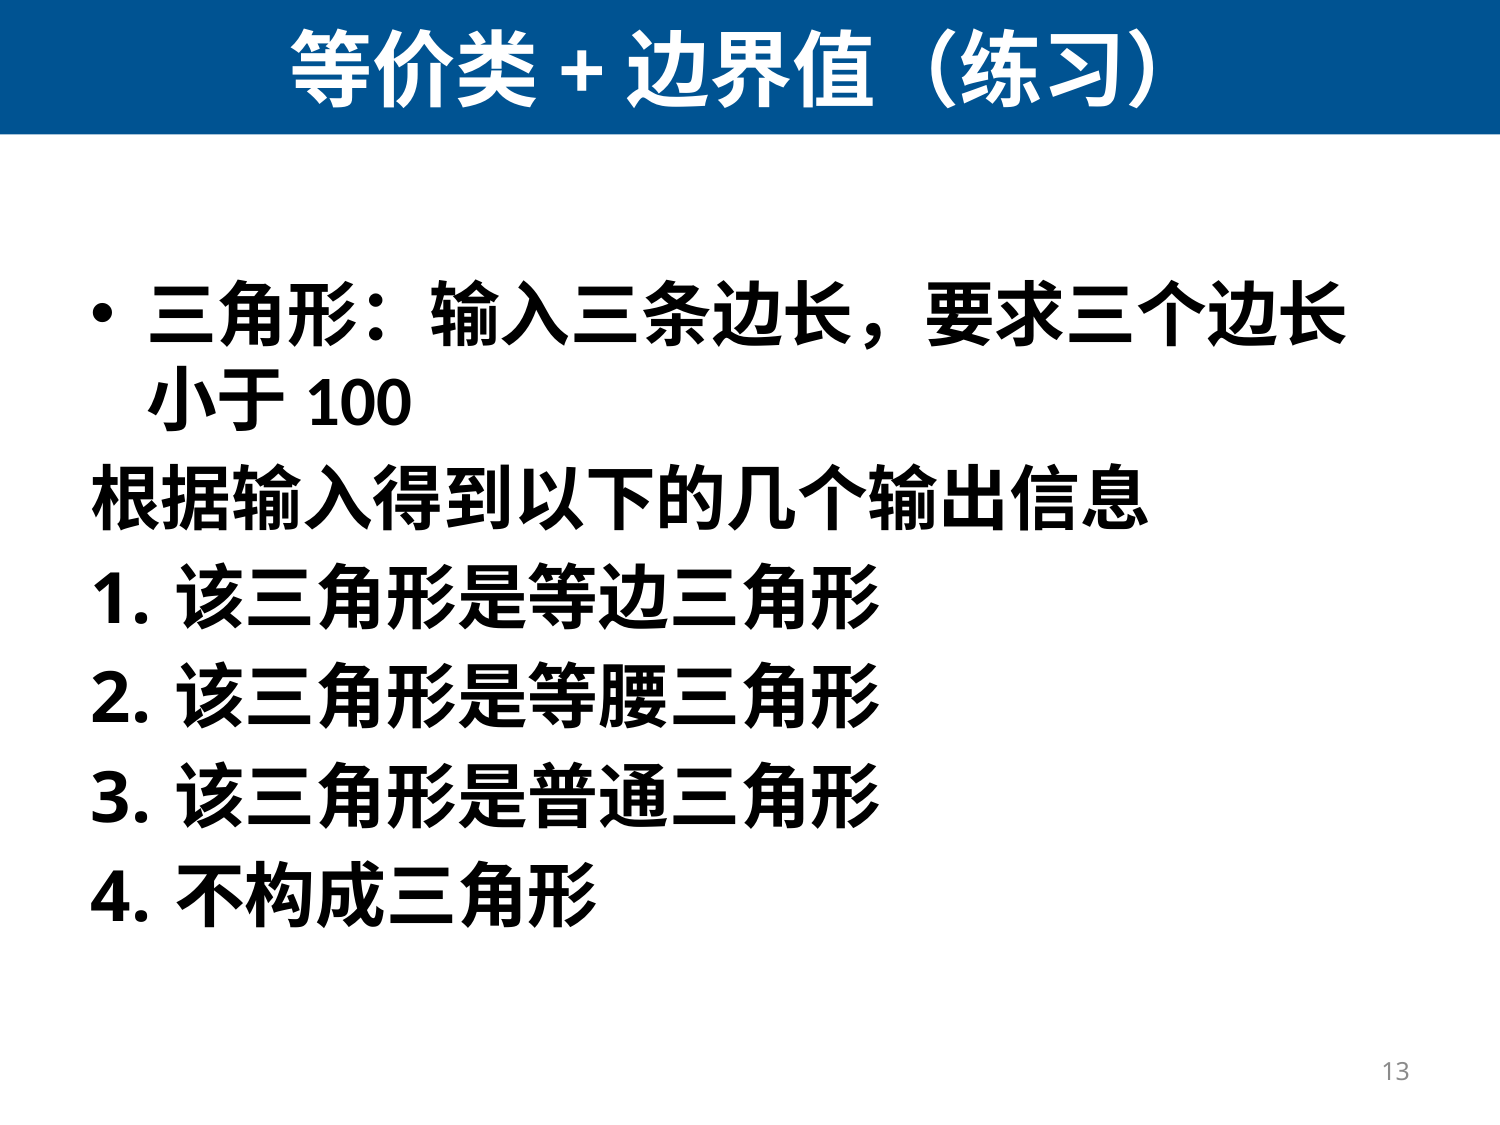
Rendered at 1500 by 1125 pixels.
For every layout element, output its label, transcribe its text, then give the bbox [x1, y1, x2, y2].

slide_number 13 [1074, 1042, 1425, 1103]
list 三角形：输入三条边长，要求三个边长小于100 根据输入得到以下的几个输出信息 该三角形是等边三角形 该三角形是等腰三角形 该三角形是普通三角形 不构成三角形 [75, 262, 1425, 1005]
title 等价类+边界值（练习） [0, 0, 1500, 135]
